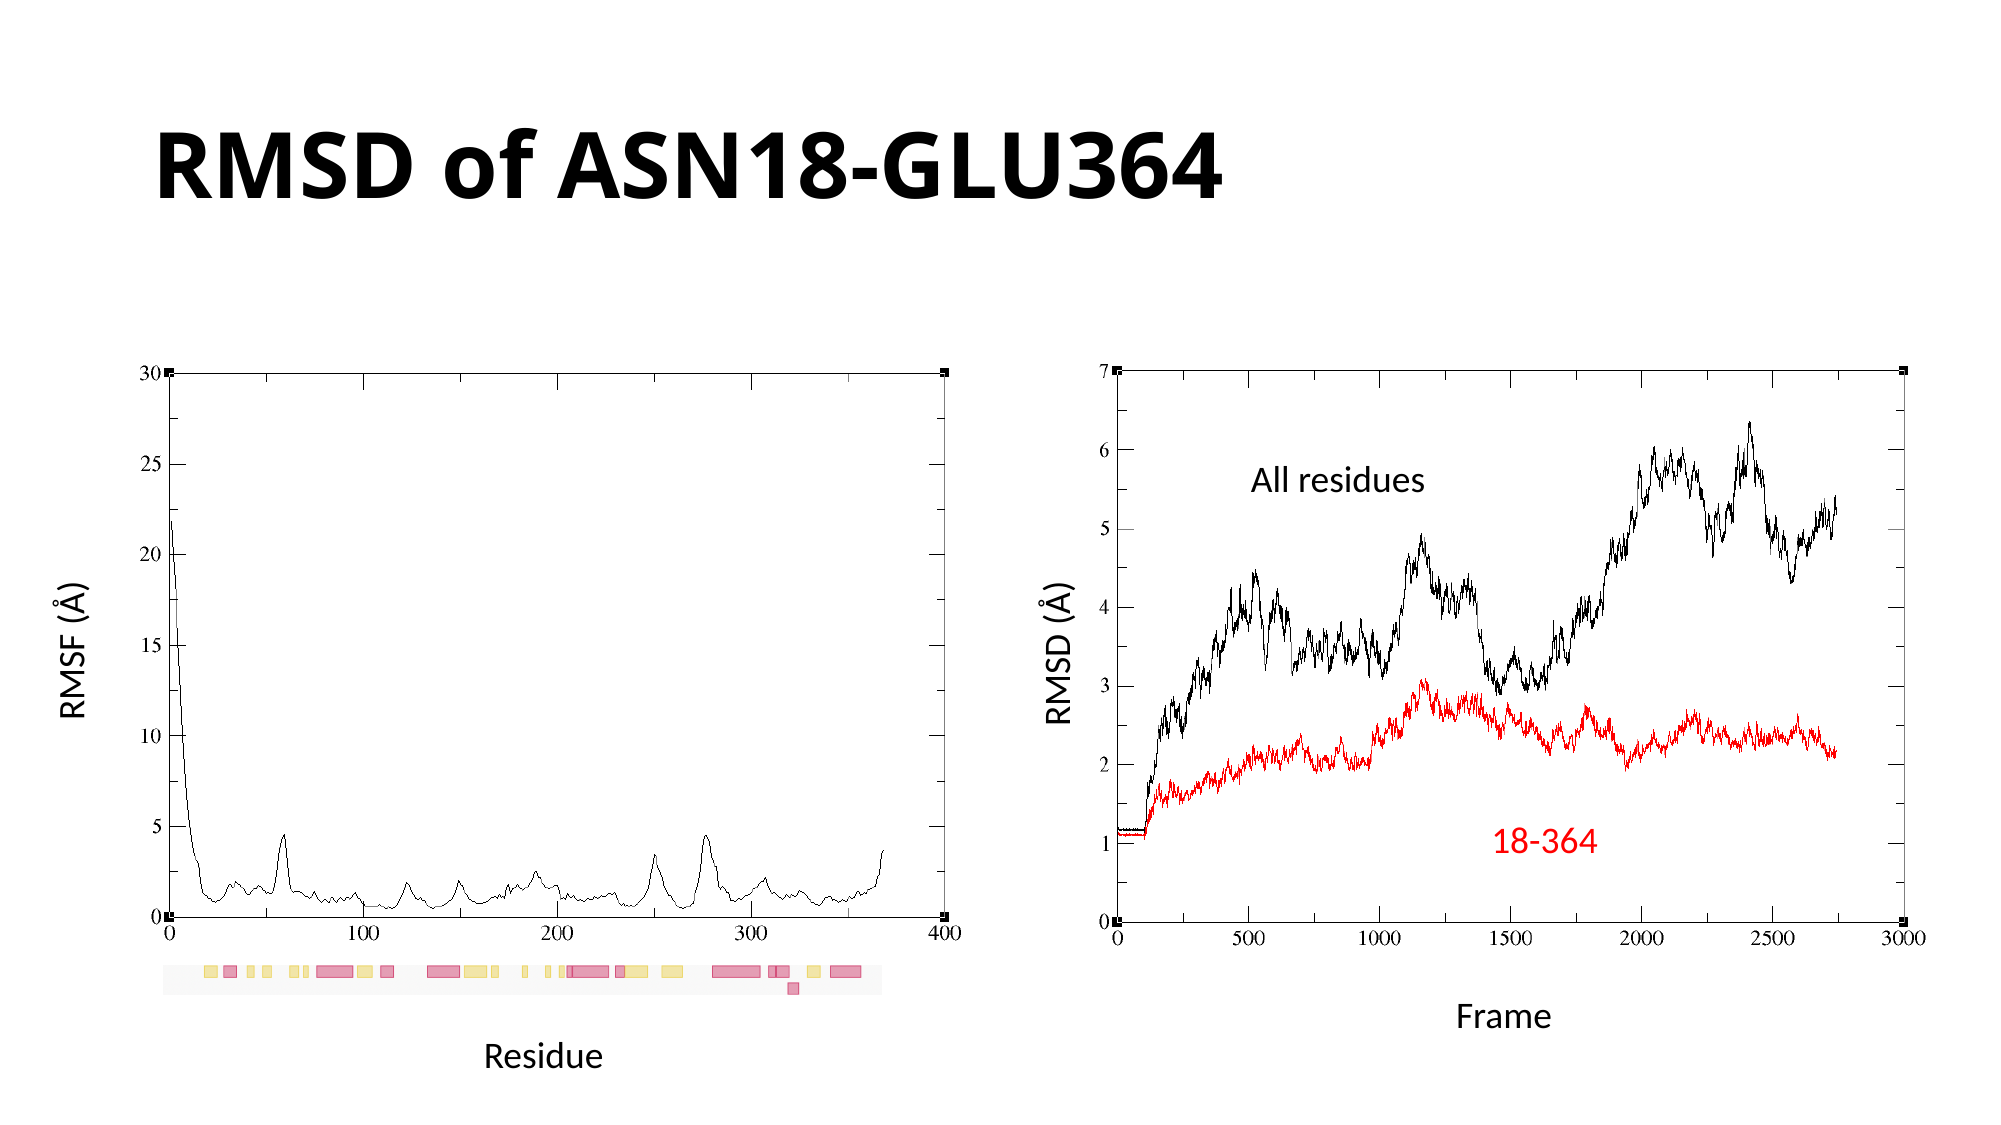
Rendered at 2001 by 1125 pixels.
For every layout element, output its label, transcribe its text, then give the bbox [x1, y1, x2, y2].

text_box RMSF (Å) [39, 566, 100, 736]
picture [1024, 287, 1984, 1015]
text_box Residue [468, 1023, 619, 1084]
picture [100, 335, 1003, 995]
title RMSD of ASN18-GLU364 [137, 59, 1863, 278]
text_box Frame [1441, 1015, 1568, 1044]
